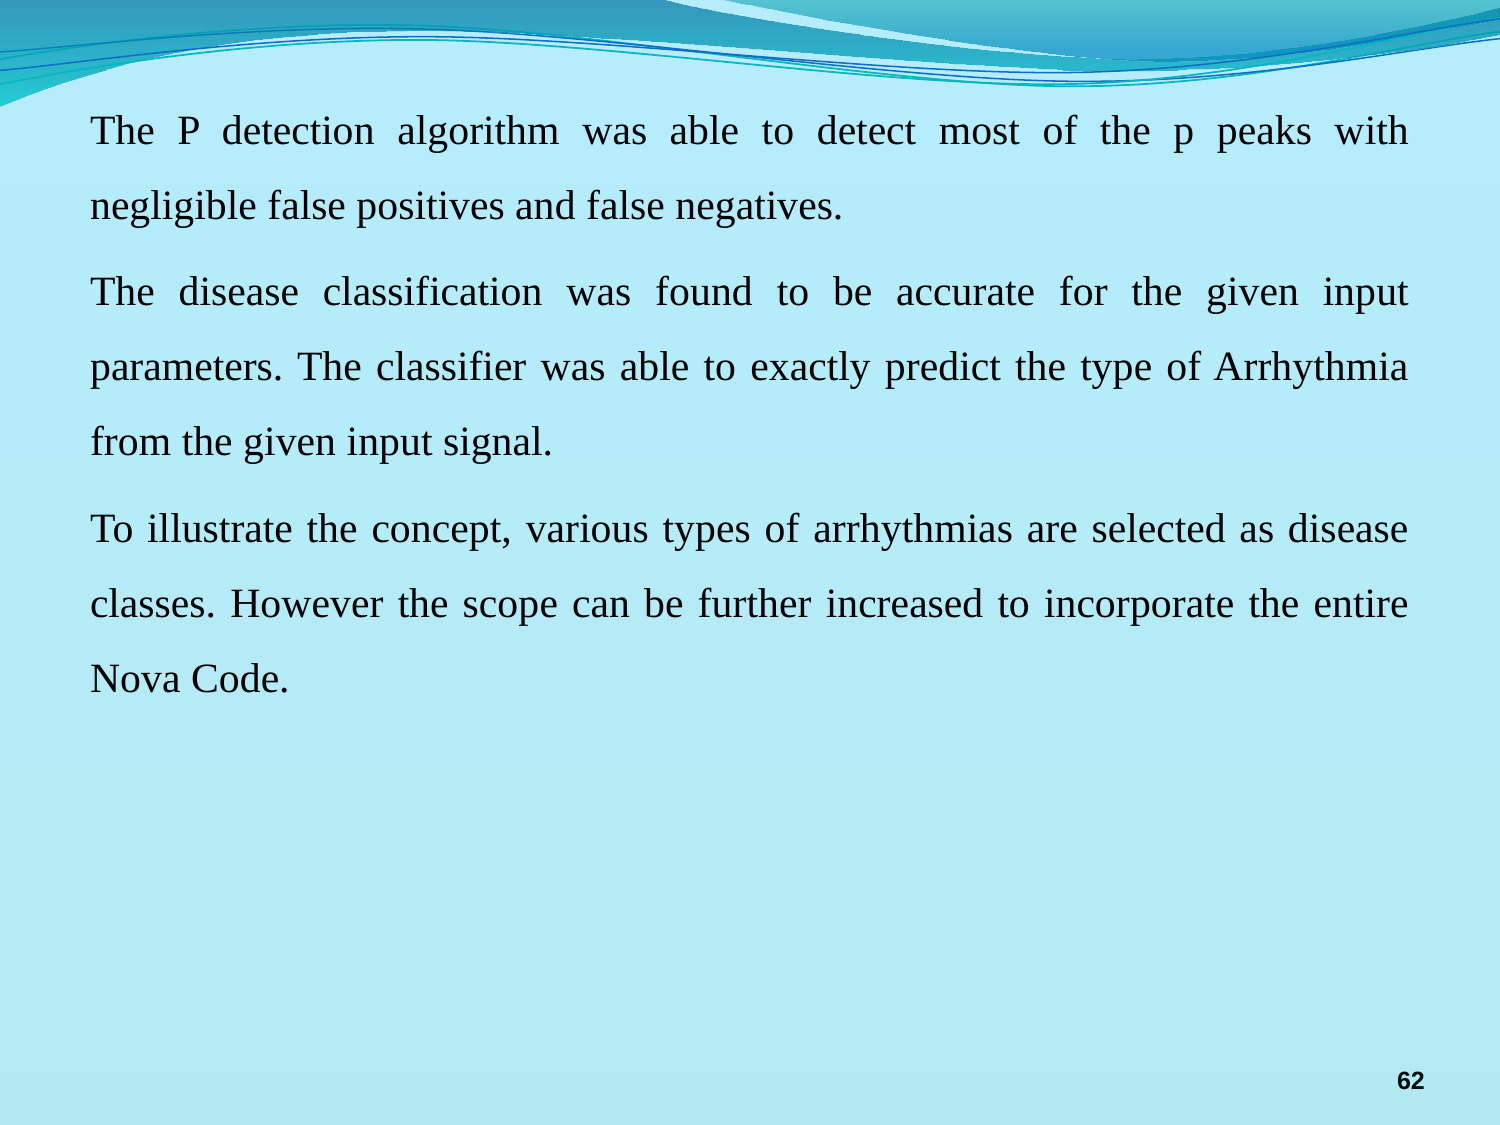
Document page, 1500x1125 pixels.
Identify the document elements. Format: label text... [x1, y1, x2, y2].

list The P detection algorithm was able to detect most of the p peaks with negligible false positives and false negatives. The disease classification was found to be accurate for the given input parameters. The classifier was able to exactly predict the type of Arrhythmia from the given input signal. To illustrate the concept, various types of arrhythmias are selected as disease classes. However the scope can be further increased to incorporate the entire Nova Code. [75, 62, 1425, 835]
slide_number 62 [1299, 1042, 1425, 1103]
